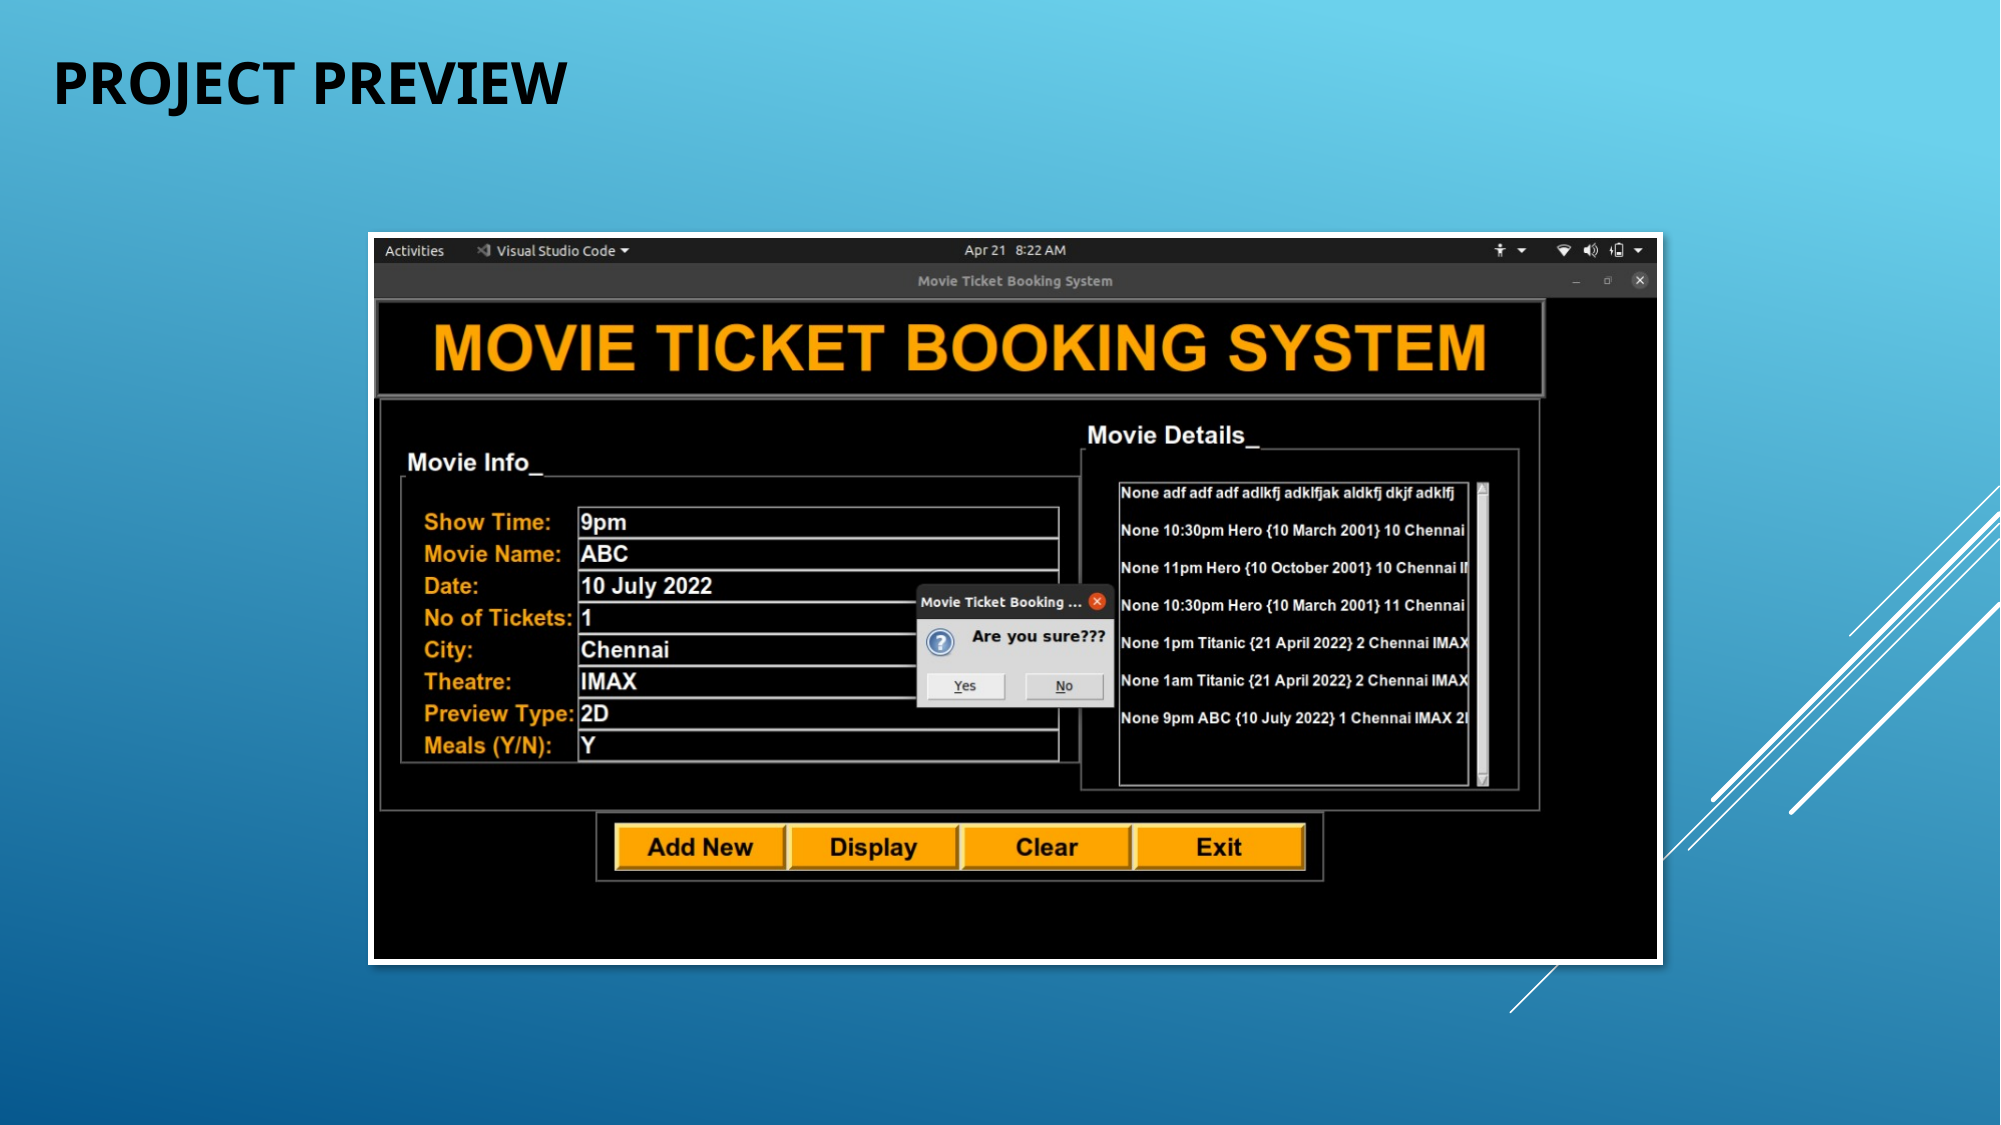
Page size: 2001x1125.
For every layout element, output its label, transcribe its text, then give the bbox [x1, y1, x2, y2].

picture [374, 237, 1658, 959]
text_box PROJECT PREVIEW [37, 38, 1026, 124]
